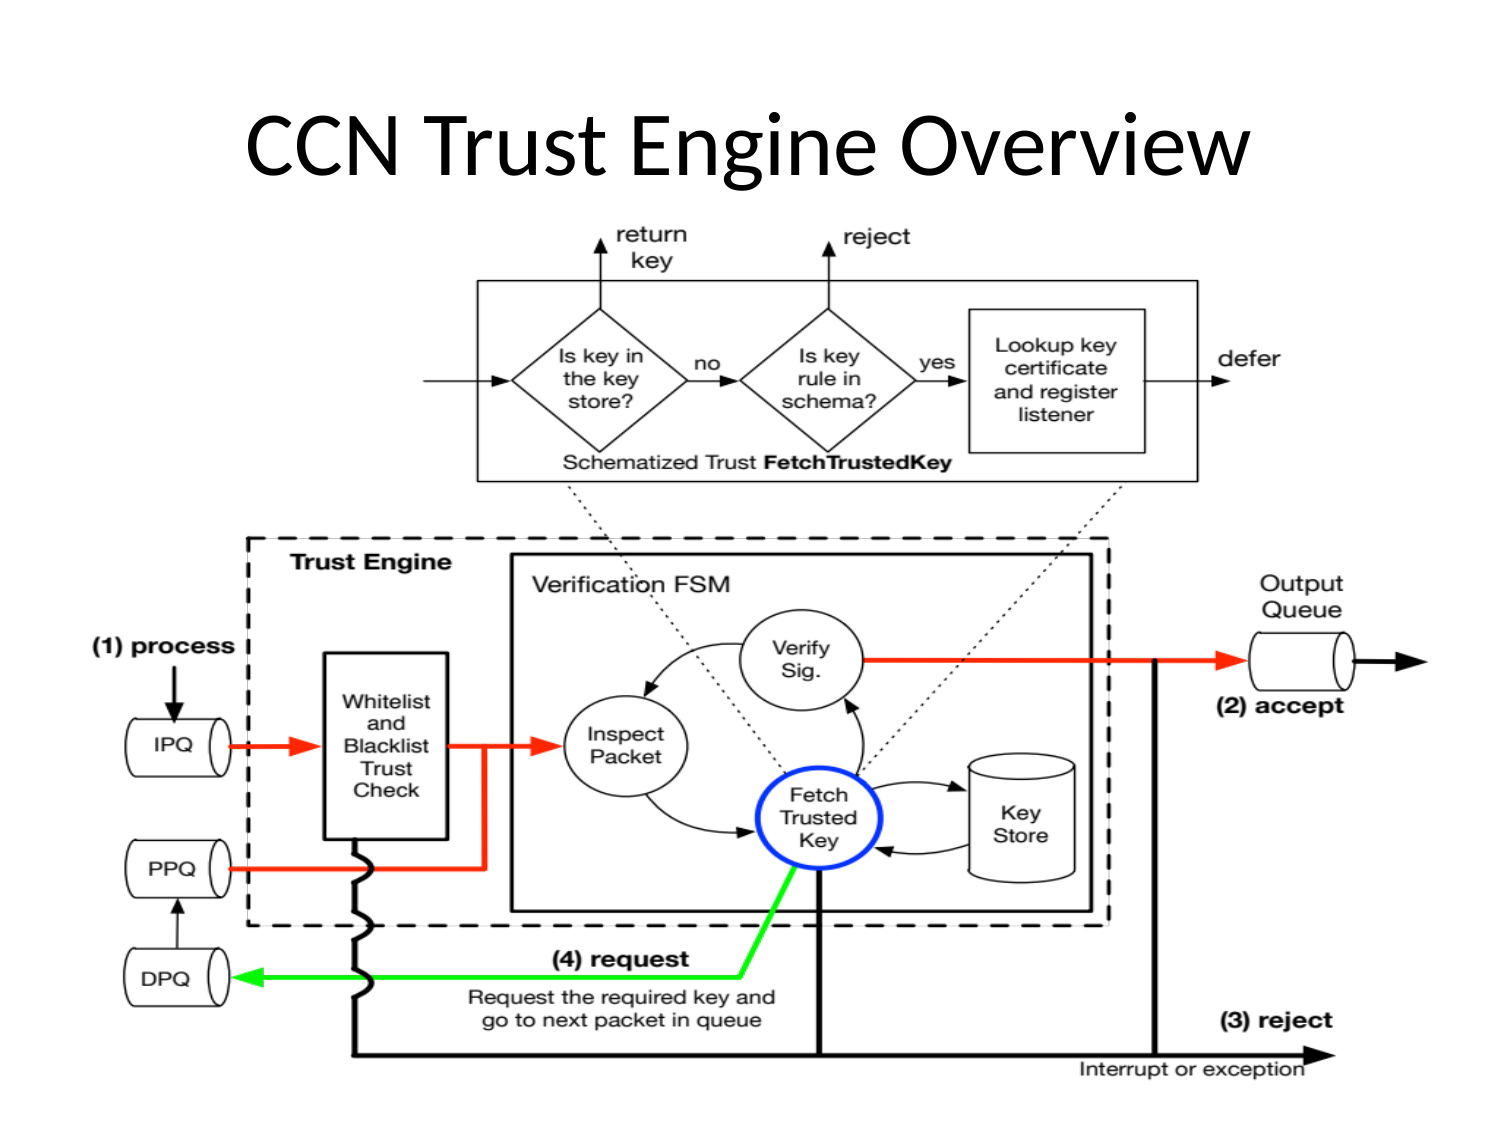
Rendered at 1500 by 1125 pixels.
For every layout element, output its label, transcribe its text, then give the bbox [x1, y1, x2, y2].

picture [74, 213, 1469, 1089]
title CCN Trust Engine Overview [75, 45, 1425, 212]
